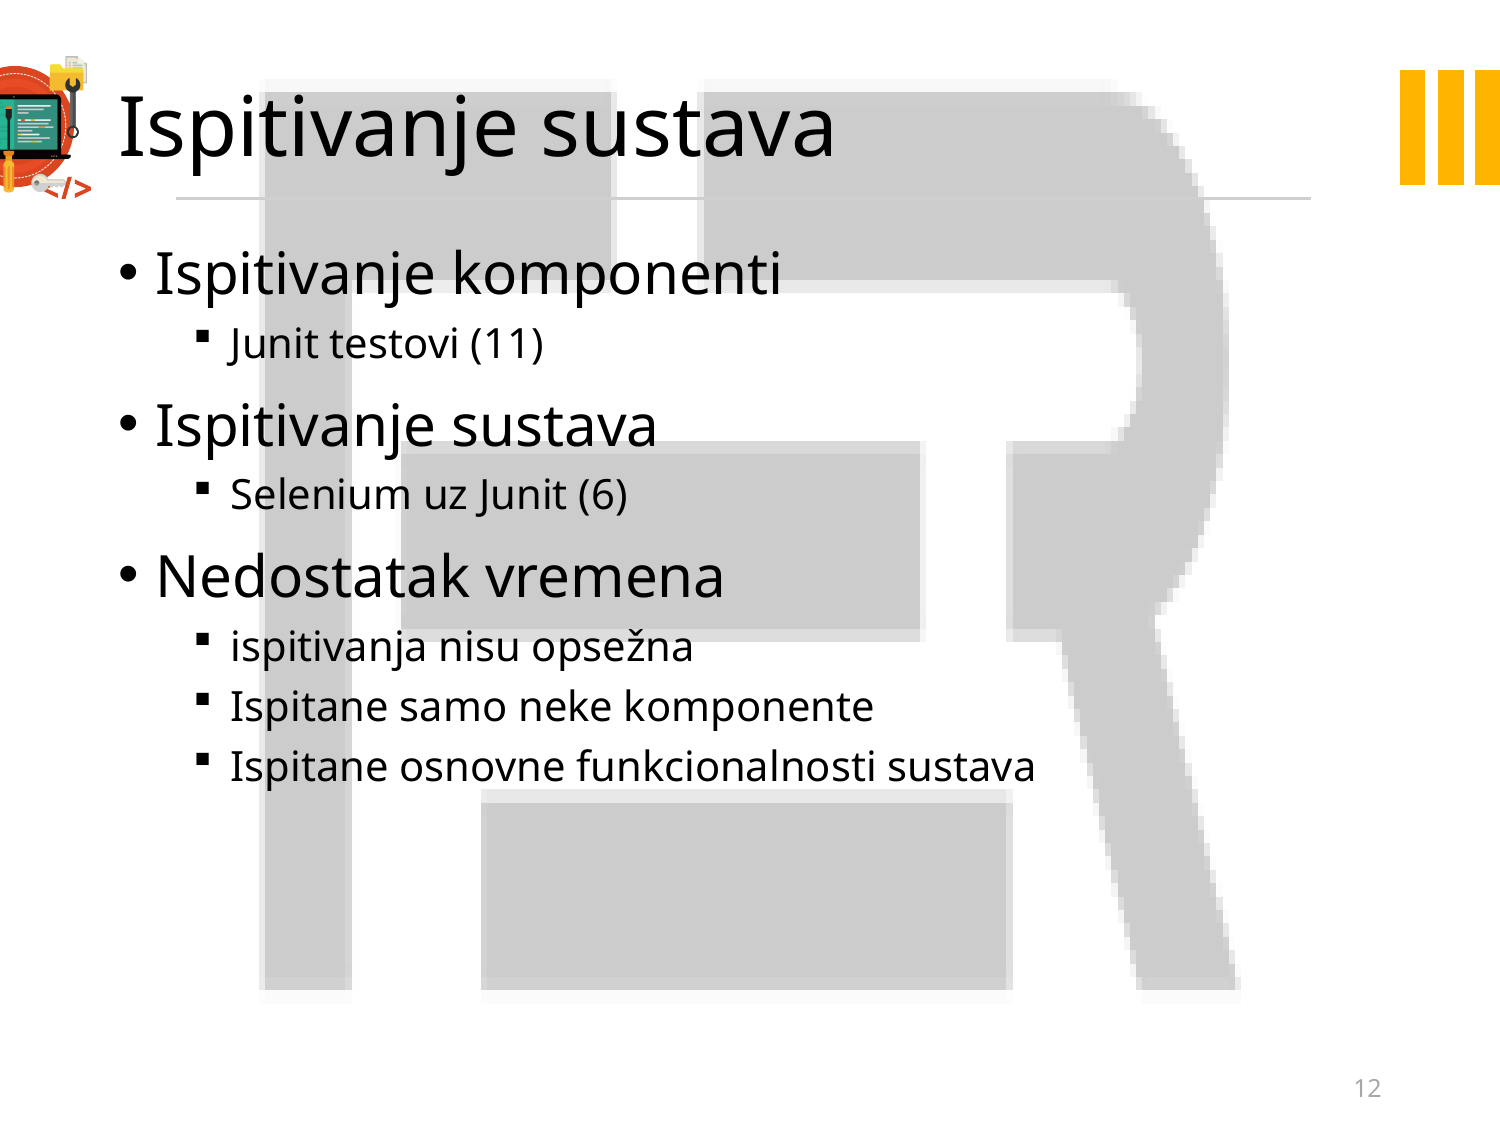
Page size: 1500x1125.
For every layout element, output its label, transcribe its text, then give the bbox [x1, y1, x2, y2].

list Ispitivanje komponenti Junit testovi (11) Ispitivanje sustava Selenium uz Junit (6) Nedostatak vremena ispitivanja nisu opsežna Ispitane samo neke komponente Ispitane osnovne funkcionalnosti sustava [103, 228, 1397, 1038]
slide_number 12 [1310, 1065, 1397, 1125]
picture [0, 56, 91, 199]
title Ispitivanje sustava [103, 59, 1397, 199]
